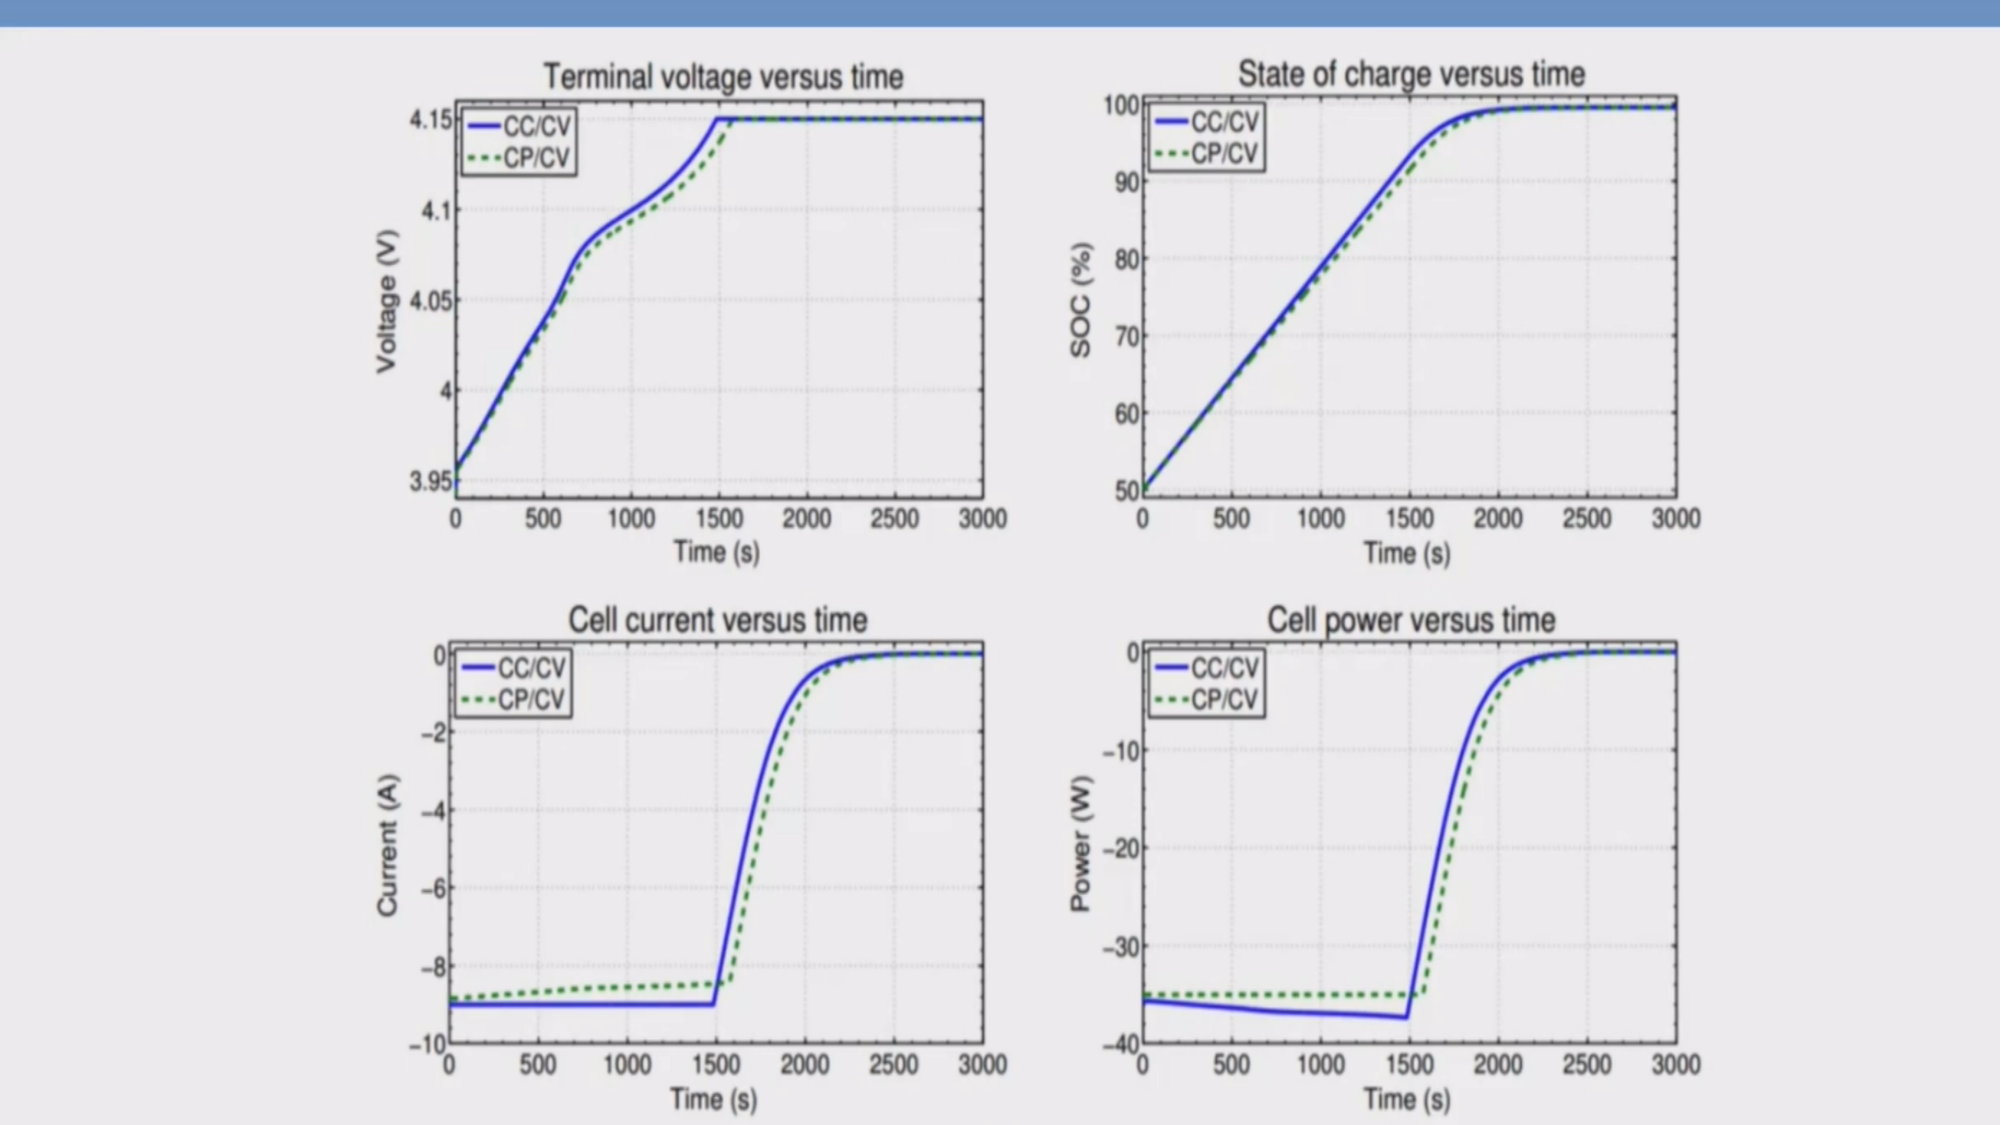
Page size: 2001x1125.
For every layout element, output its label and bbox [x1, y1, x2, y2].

list [0, 0, 2000, 1125]
